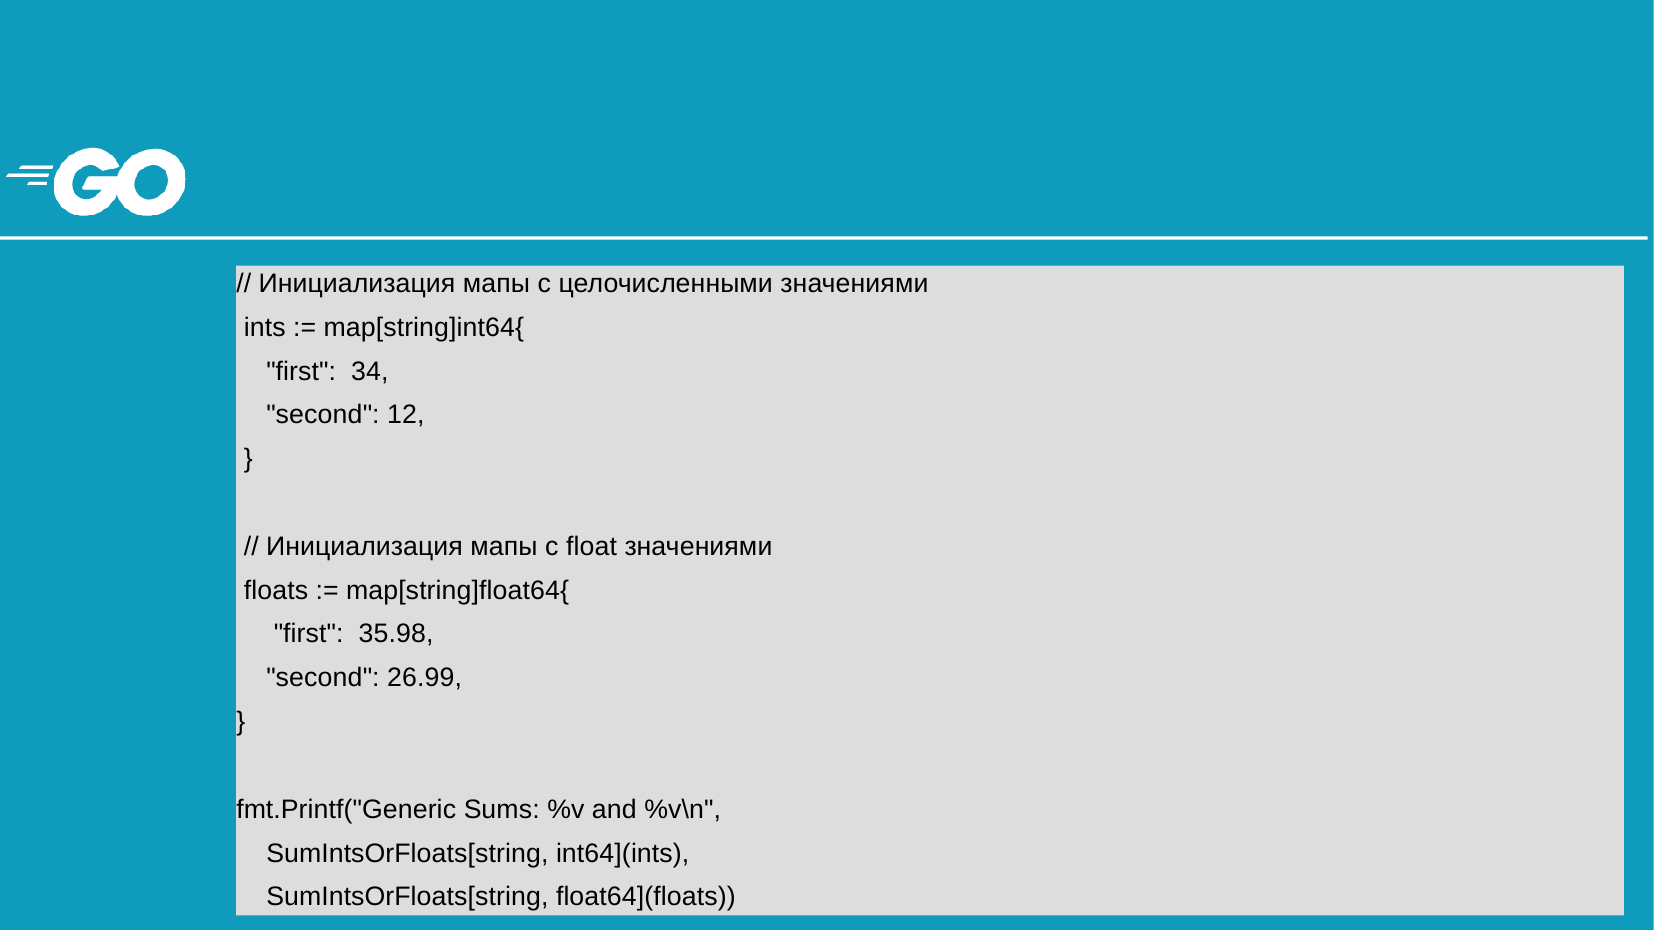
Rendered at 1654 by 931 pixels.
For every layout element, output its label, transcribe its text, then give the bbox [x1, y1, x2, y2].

list // Инициализация мапы с целочисленными значениями ints := map[string]int64{ "first": 34, "second": 12, } // Инициализация мапы с float значениями floats := map[string]float64{ "first": 35.98, "second": 26.99, } fmt.Printf("Generic Sums: %v and %v\n", SumIntsOrFloats[string, int64](ints), SumIntsOrFloats[string, float64](floats)) [236, 265, 1624, 916]
picture [54, 148, 185, 215]
